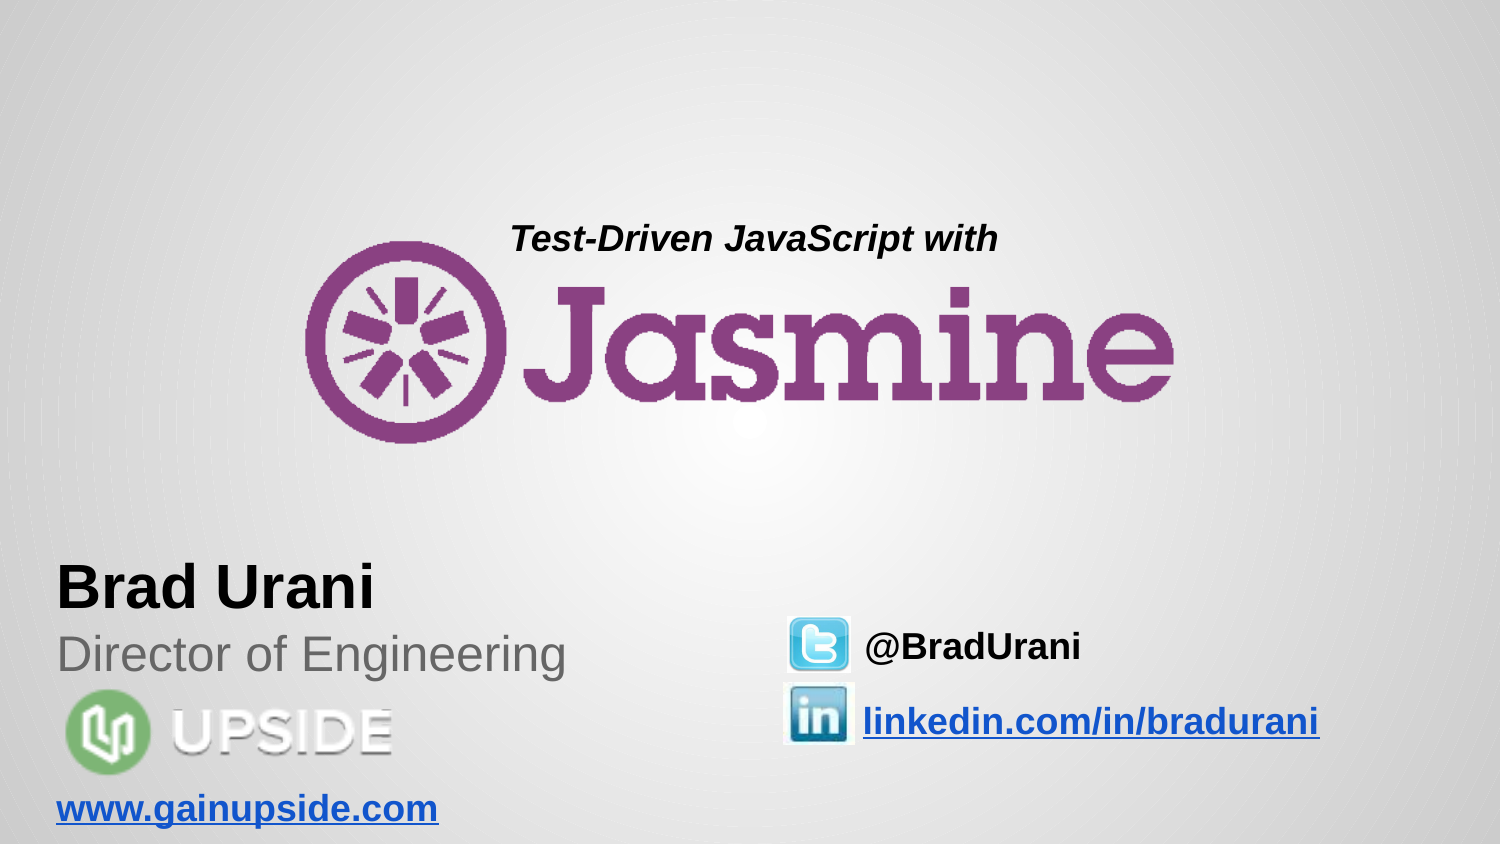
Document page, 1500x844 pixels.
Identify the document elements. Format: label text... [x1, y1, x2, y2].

picture [278, 212, 1222, 473]
picture [783, 681, 855, 745]
text_box @BradUrani [849, 607, 1450, 683]
text_box www.gainupside.com [41, 768, 566, 844]
title Test-Driven JavaScript with [494, 199, 1500, 275]
text_box linkedin.com/in/bradurani [847, 682, 1372, 758]
picture [787, 616, 851, 673]
subtitle Brad Urani Director of Engineering [41, 531, 1317, 661]
picture [64, 688, 396, 778]
